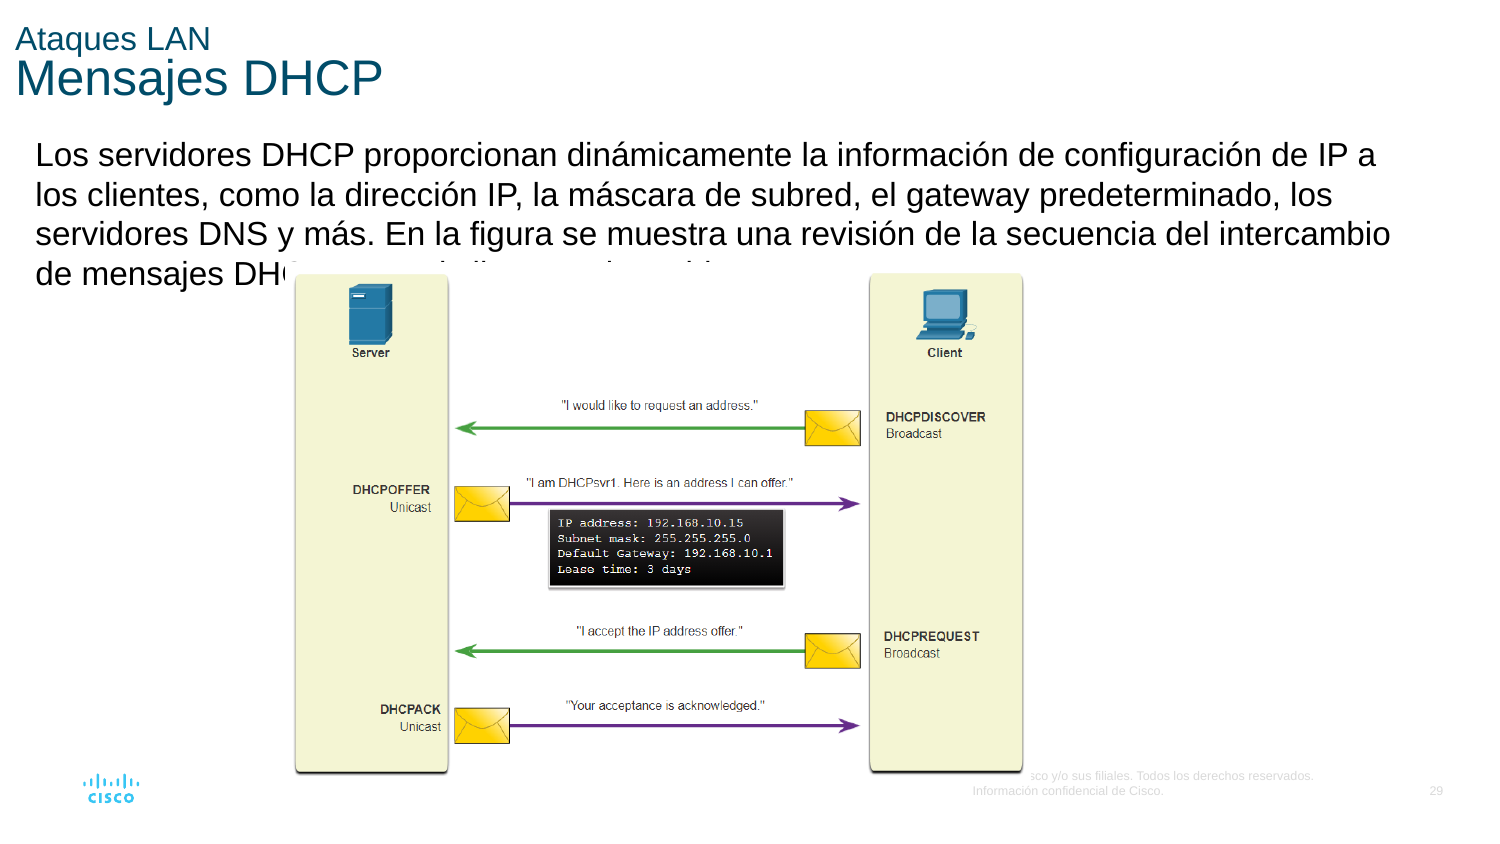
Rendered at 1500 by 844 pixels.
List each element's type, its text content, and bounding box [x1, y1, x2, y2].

title Ataques LAN Mensajes DHCP [0, 5, 1369, 126]
list Los servidores DHCP proporcionan dinámicamente la información de configuración de IP a los clientes, como la dirección IP, la máscara de subred, el gateway predeterminado, los servidores DNS y más. En la figura se muestra una revisión de la secuencia del intercambio de mensajes DHCP entre el cliente y el servidor. [20, 125, 1437, 249]
picture [284, 262, 1032, 785]
